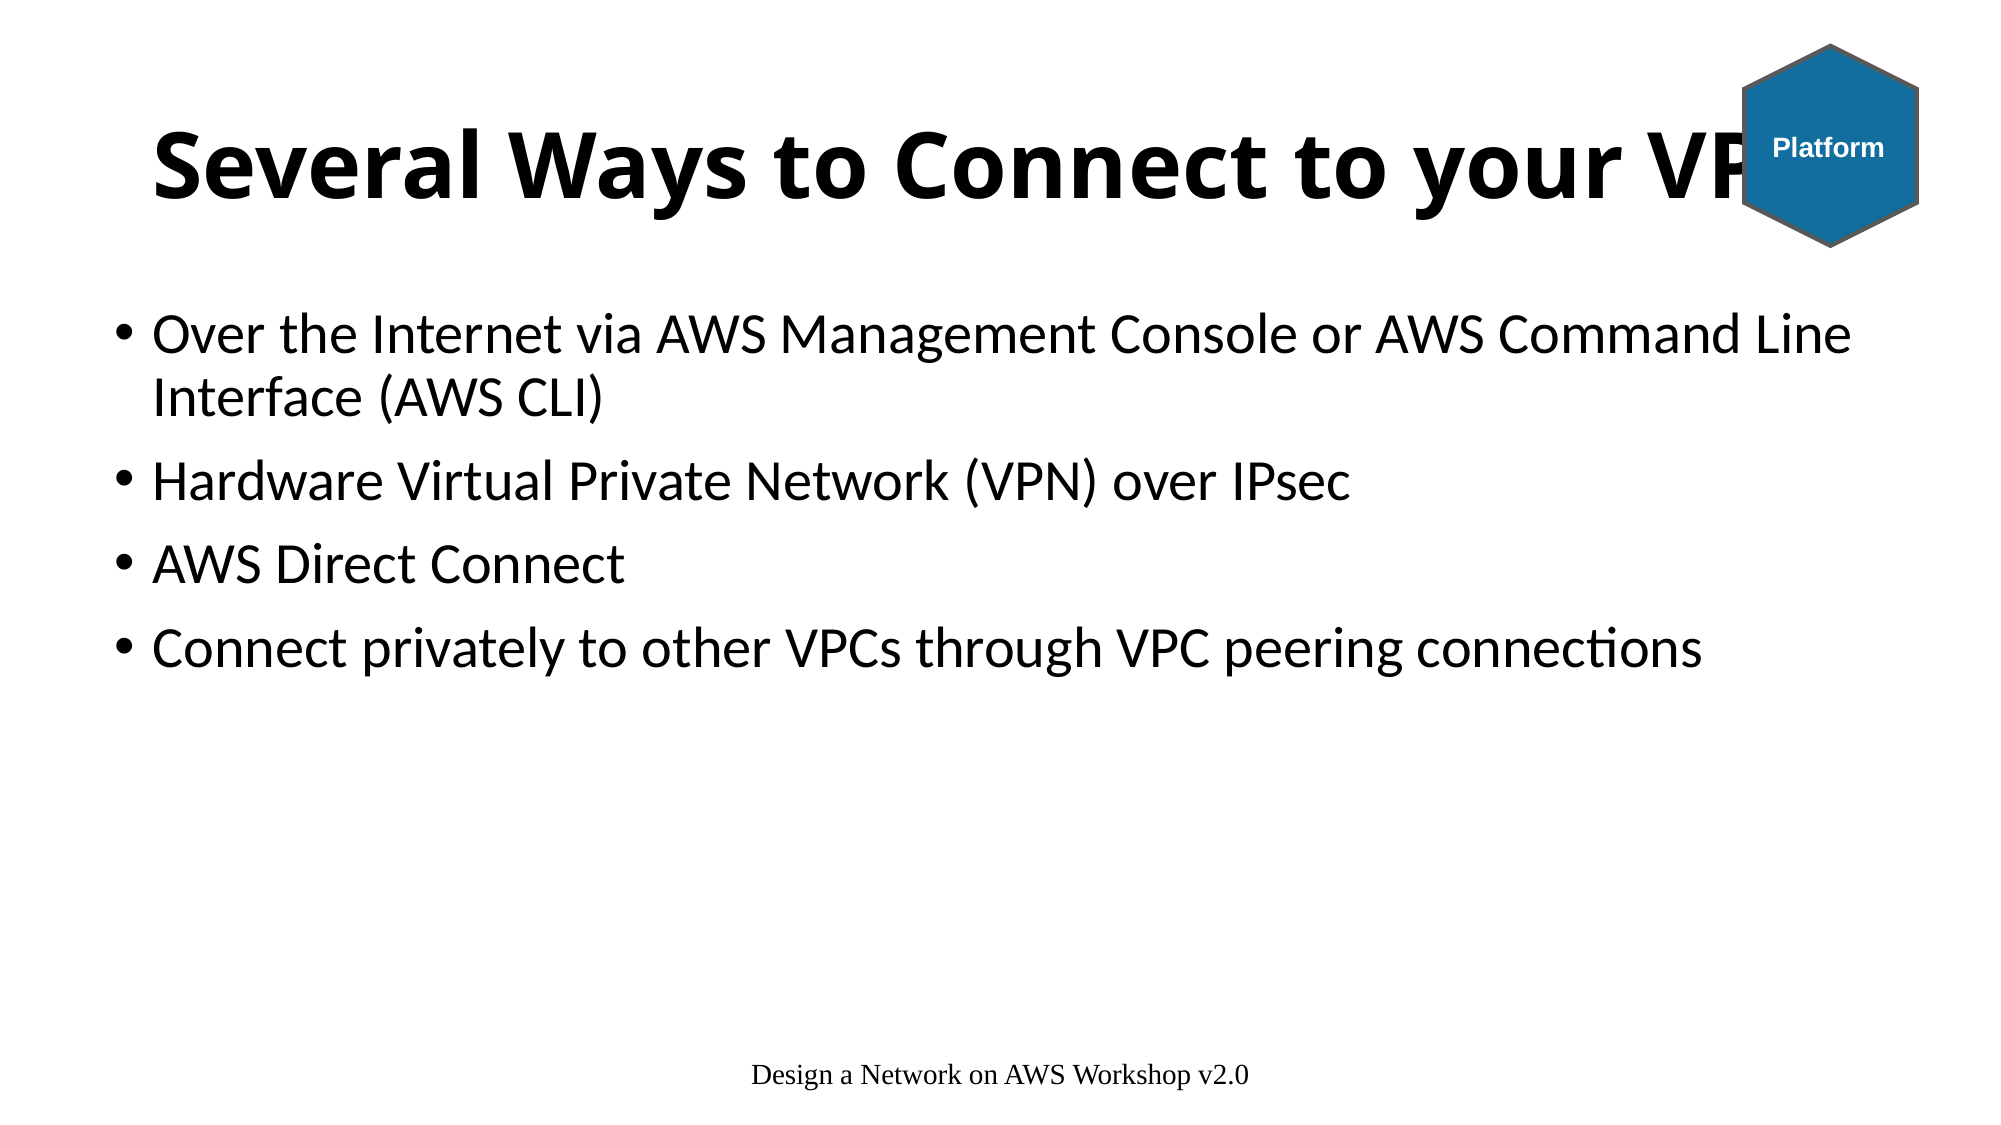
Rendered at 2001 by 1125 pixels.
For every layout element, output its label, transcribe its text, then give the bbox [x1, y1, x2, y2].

footer Design a Network on AWS Workshop v2.0 [662, 1042, 1338, 1103]
list Over the Internet via AWS Management Console or AWS Command Line Interface (AWS CLI) Hardware Virtual Private Network (VPN) over IPsec AWS Direct Connect Connect privately to other VPCs through VPC peering connections [99, 295, 1900, 1005]
title Several Ways to Connect to your VPC [137, 59, 1863, 278]
text_box [116, 145, 1667, 230]
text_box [1744, 45, 1917, 246]
